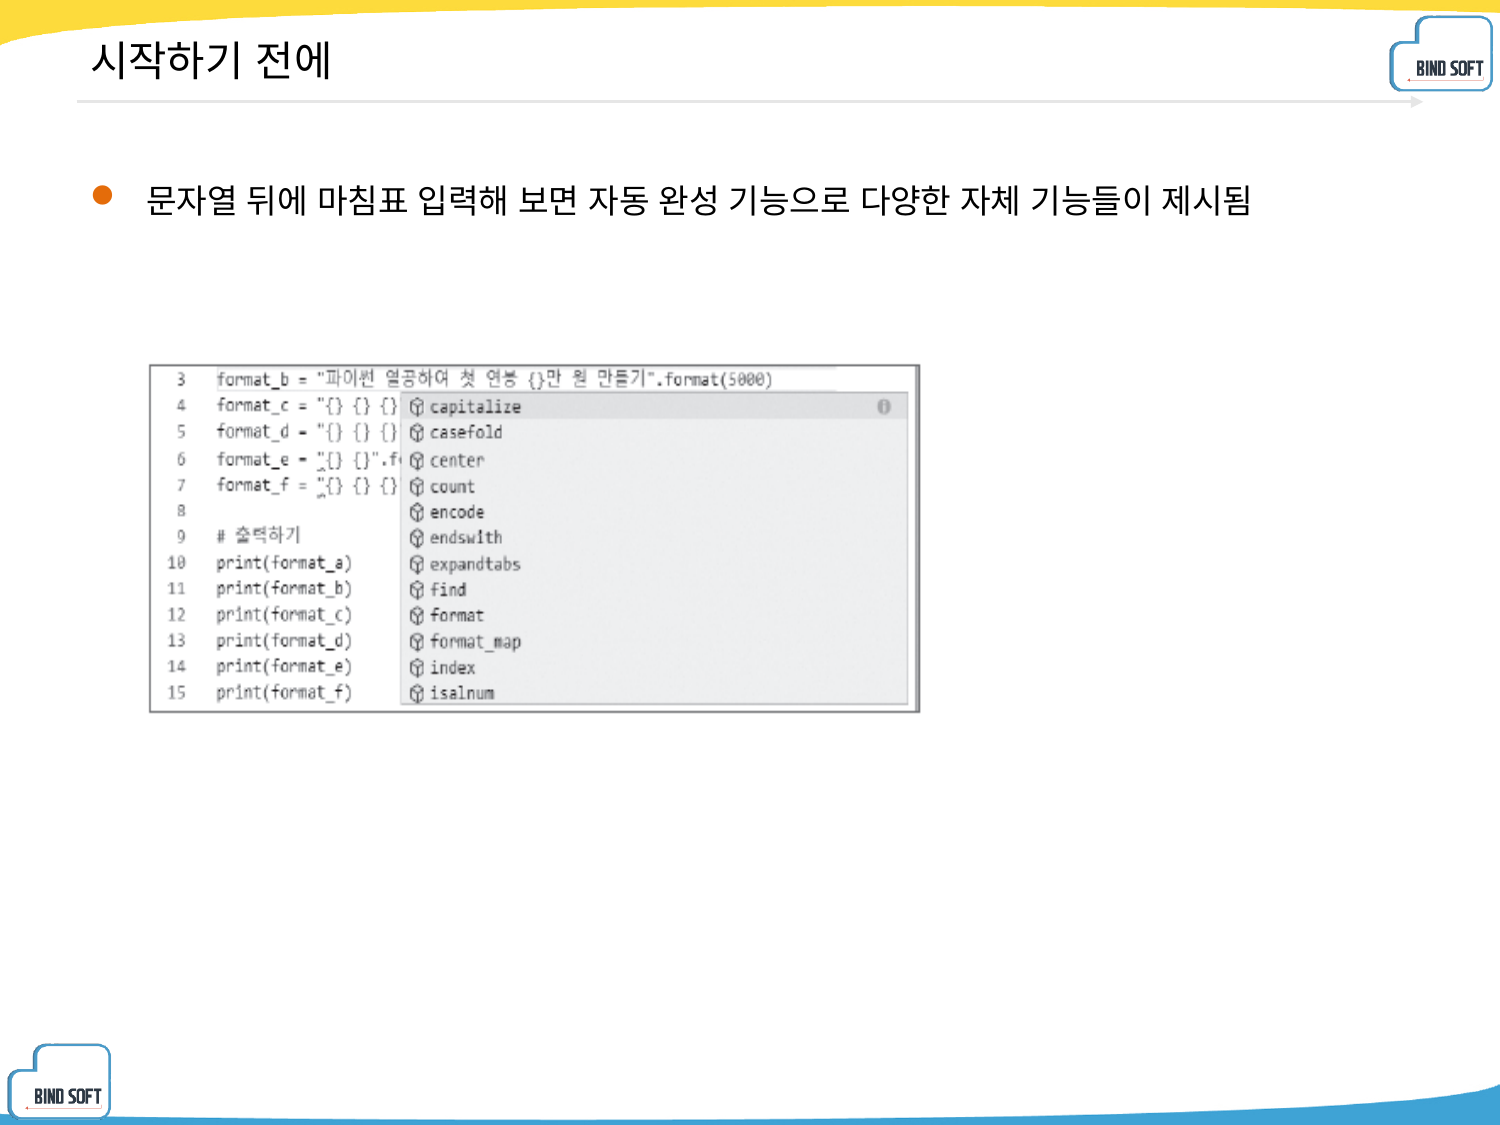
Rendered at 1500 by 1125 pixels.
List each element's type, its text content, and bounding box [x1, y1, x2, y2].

picture [141, 357, 929, 728]
list 문자열 뒤에 마침표 입력해 보면 자동 완성 기능으로 다양한 자체 기능들이 제시됨 [75, 152, 1425, 1055]
picture [0, 0, 1500, 96]
title 시작하기 전에 [75, 11, 1425, 108]
picture [0, 1003, 1500, 1125]
